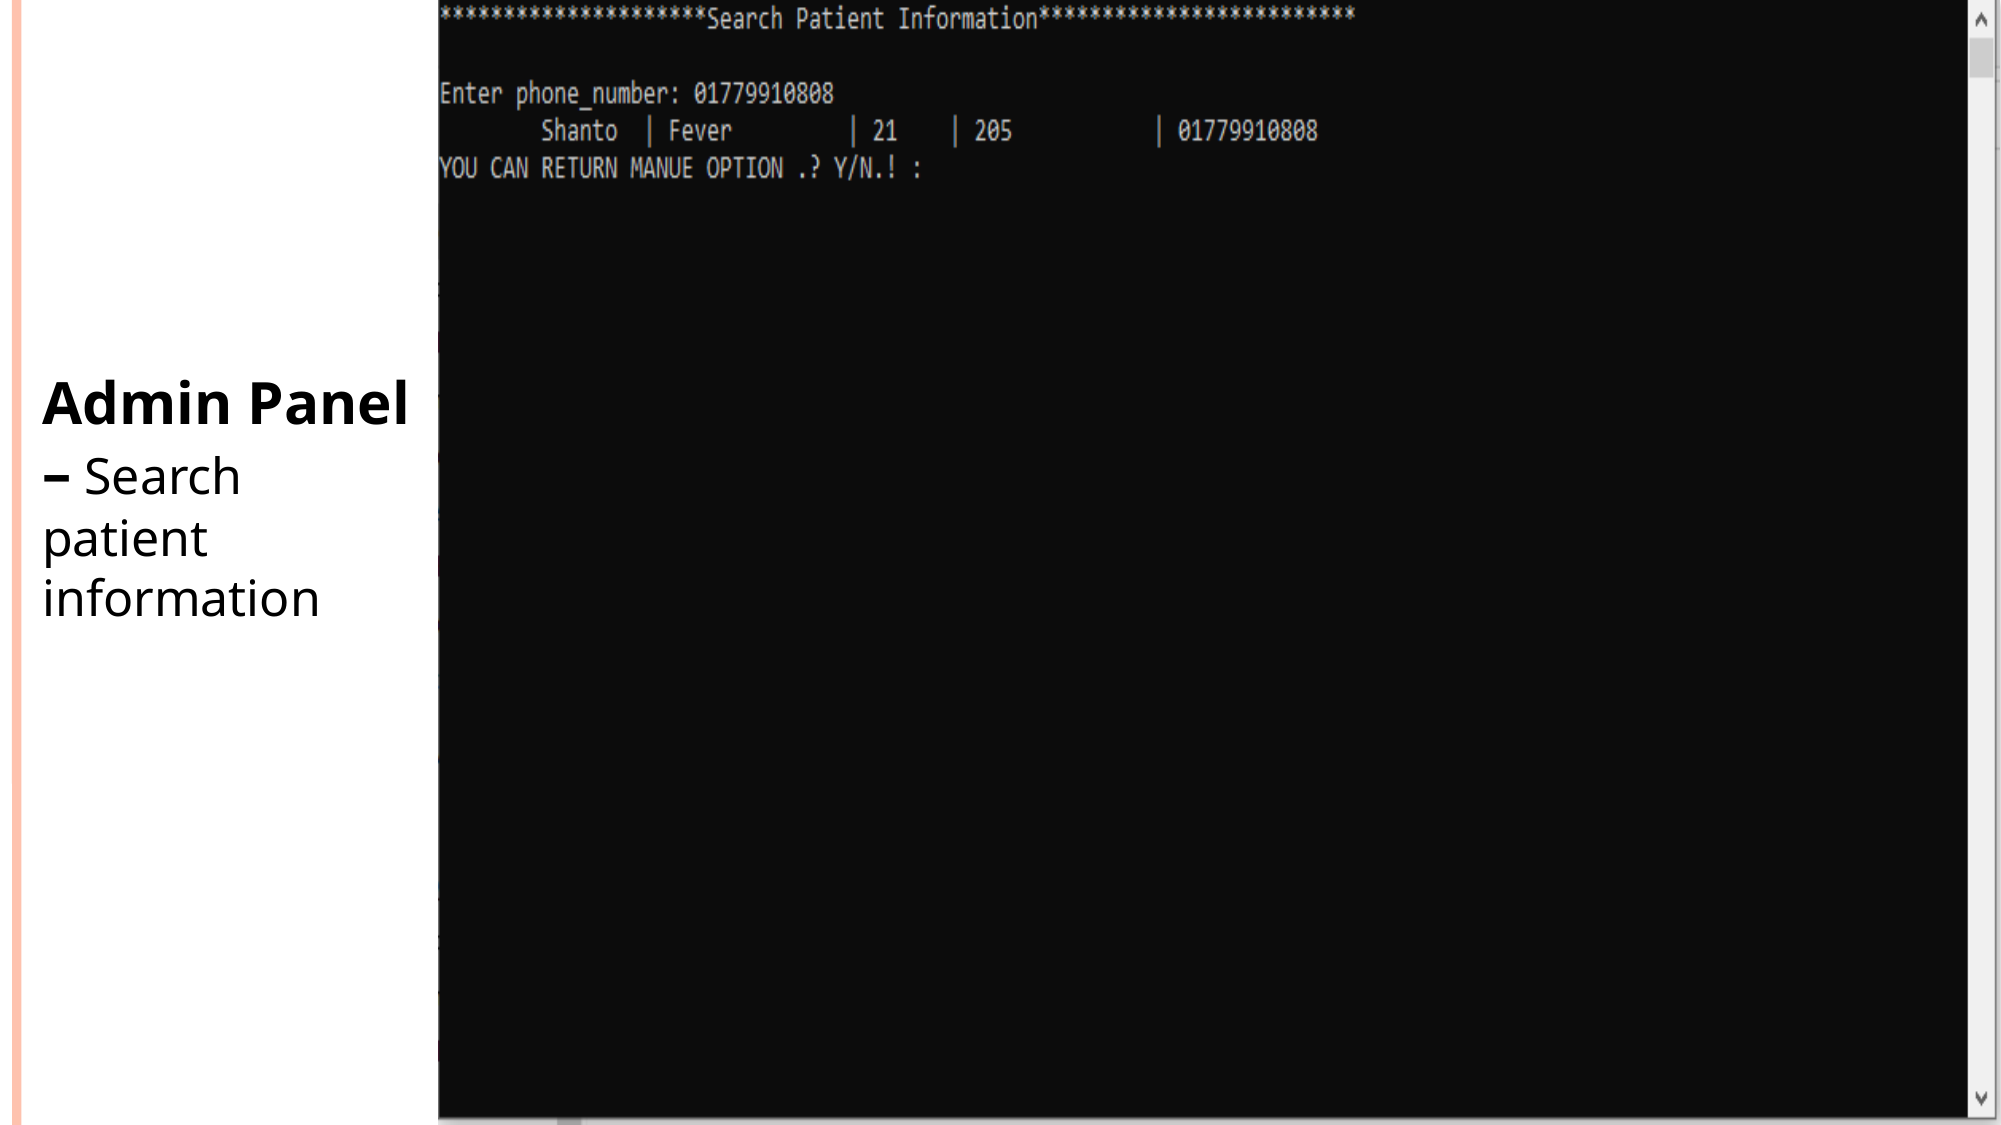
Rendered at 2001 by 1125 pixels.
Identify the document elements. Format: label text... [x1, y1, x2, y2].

text_box Admin Panel – Search patient information [27, 359, 431, 634]
picture [437, 0, 2000, 1125]
